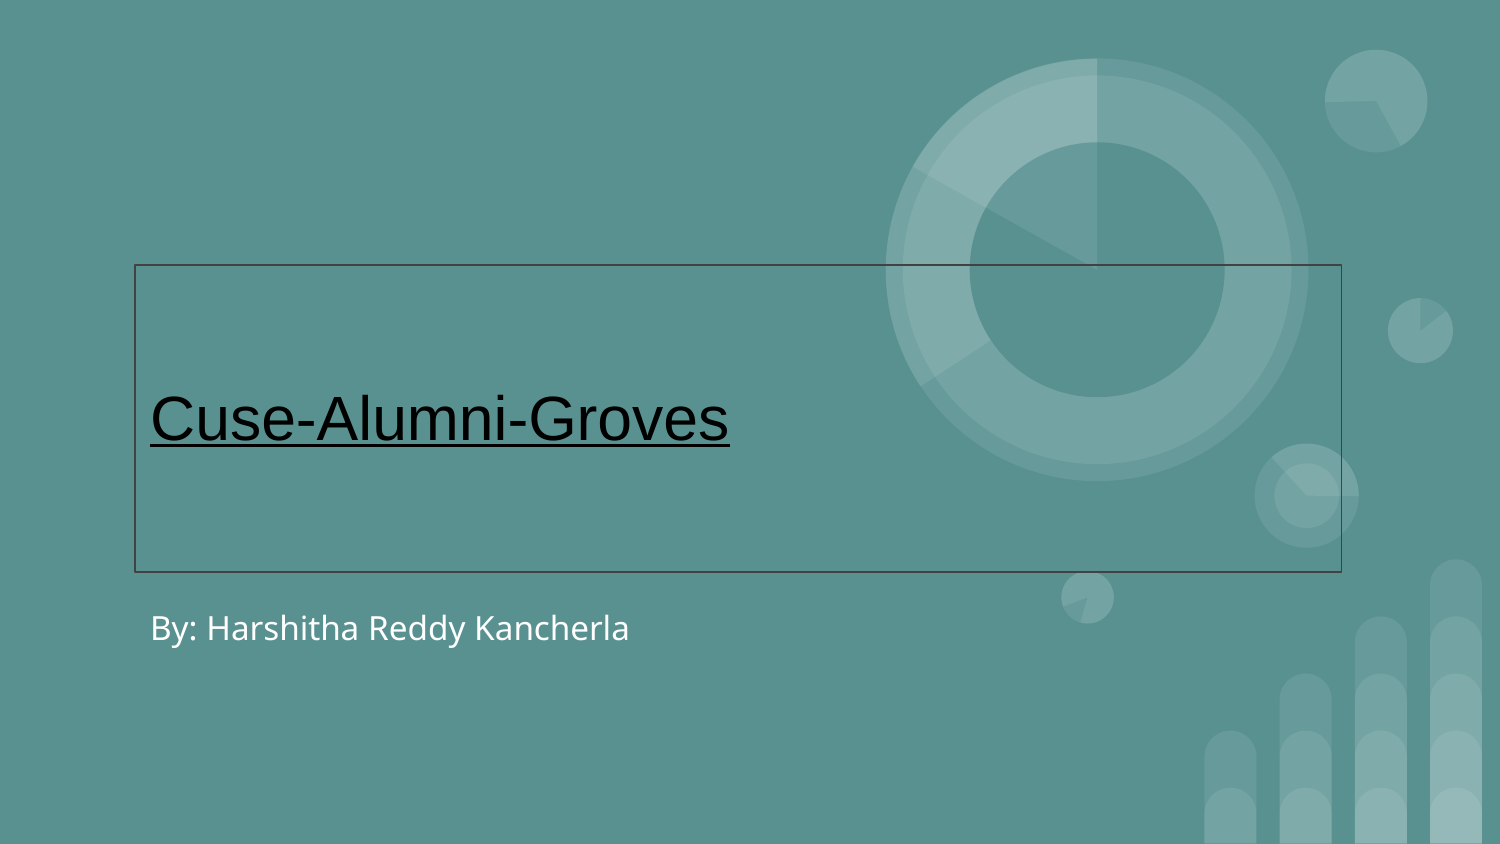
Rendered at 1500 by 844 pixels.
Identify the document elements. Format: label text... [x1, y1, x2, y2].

title Cuse-Alumni-Groves [135, 264, 1342, 572]
subtitle By: Harshitha Reddy Kancherla [135, 589, 834, 704]
